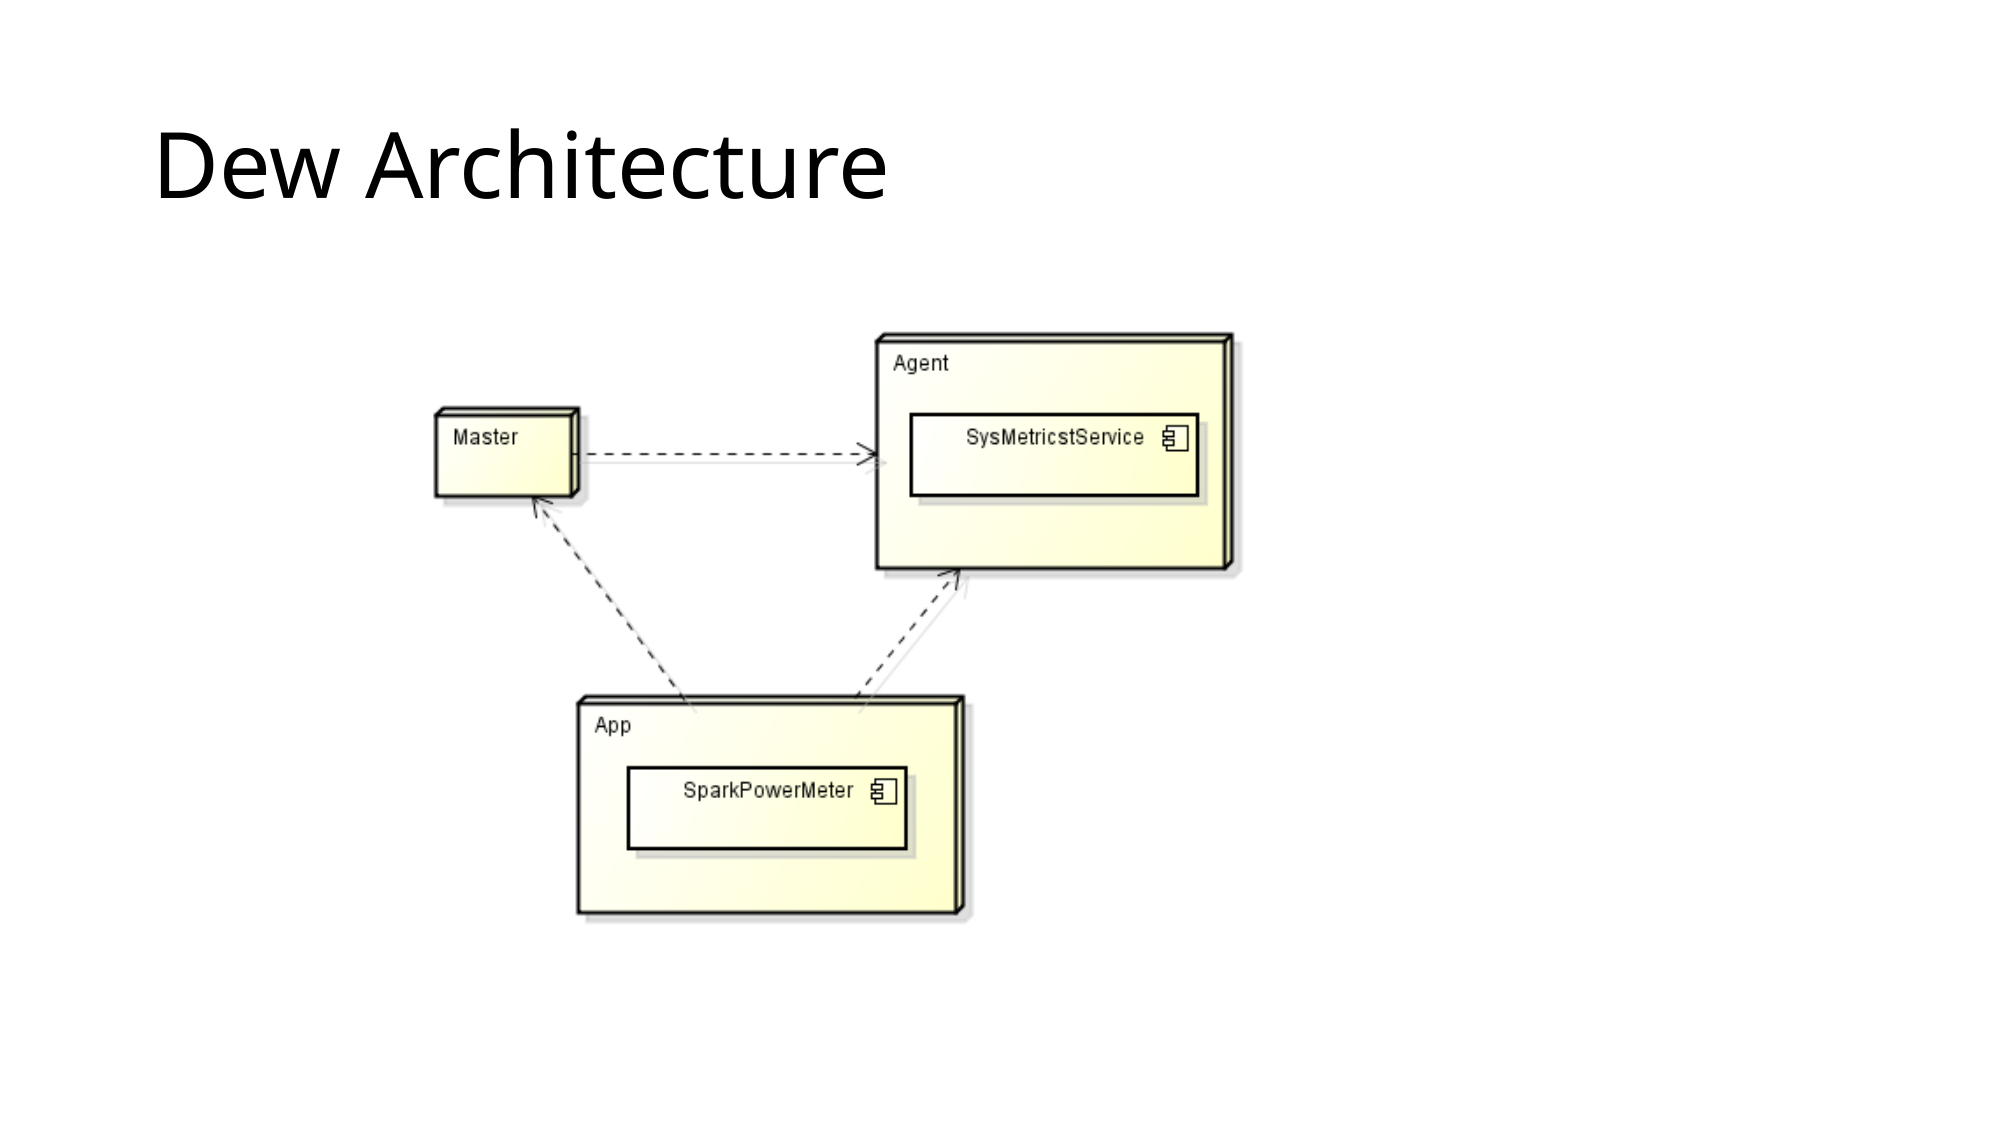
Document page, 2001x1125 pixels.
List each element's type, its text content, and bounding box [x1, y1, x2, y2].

title Dew Architecture [137, 59, 1863, 278]
picture [390, 255, 1298, 972]
